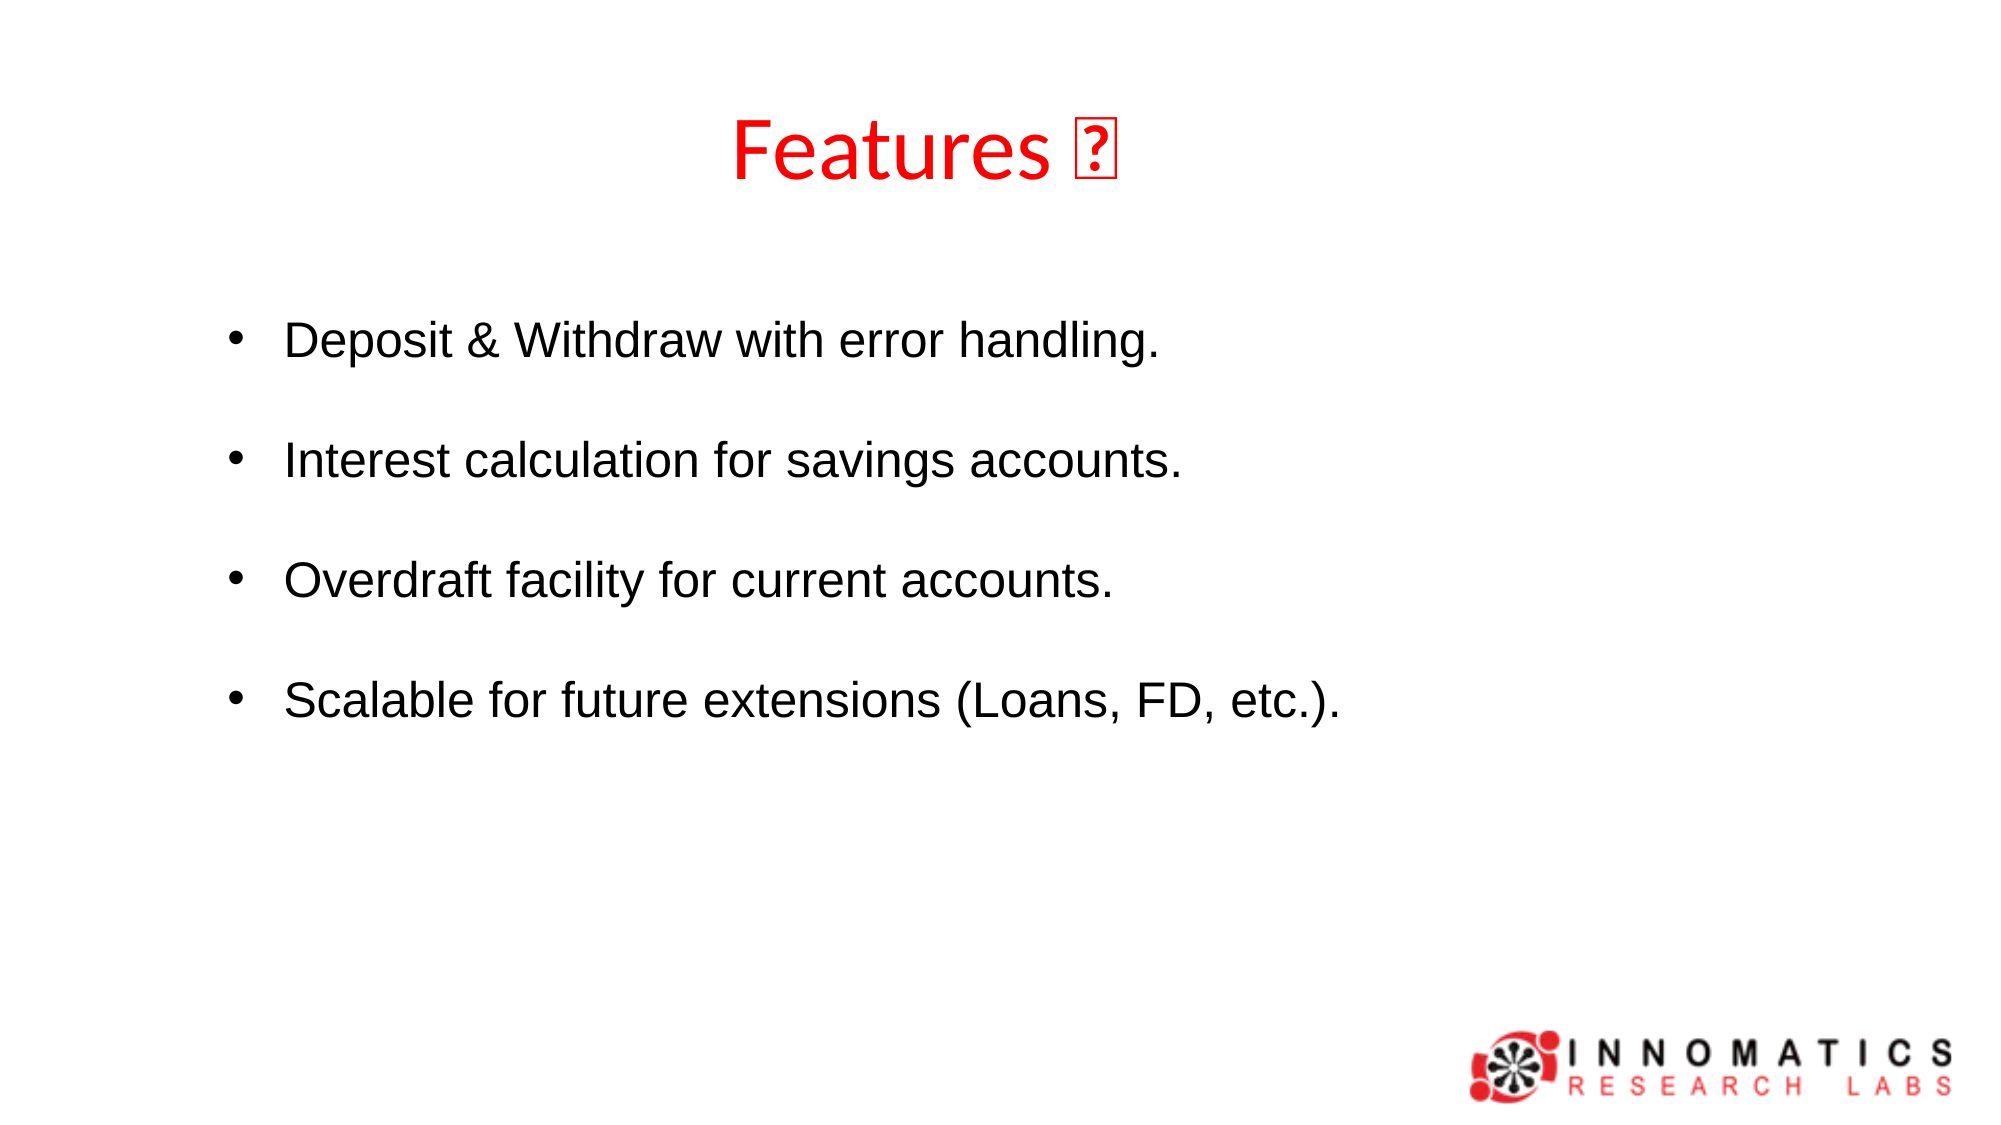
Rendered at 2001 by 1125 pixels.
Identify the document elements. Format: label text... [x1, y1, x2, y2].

text_box Deposit & Withdraw with error handling. Interest calculation for savings accounts. Overdraft facility for current accounts. Scalable for future extensions (Loans, FD, etc.). [212, 299, 1538, 1005]
picture [1445, 1014, 1975, 1117]
title Features 🚀 [562, 85, 1288, 276]
